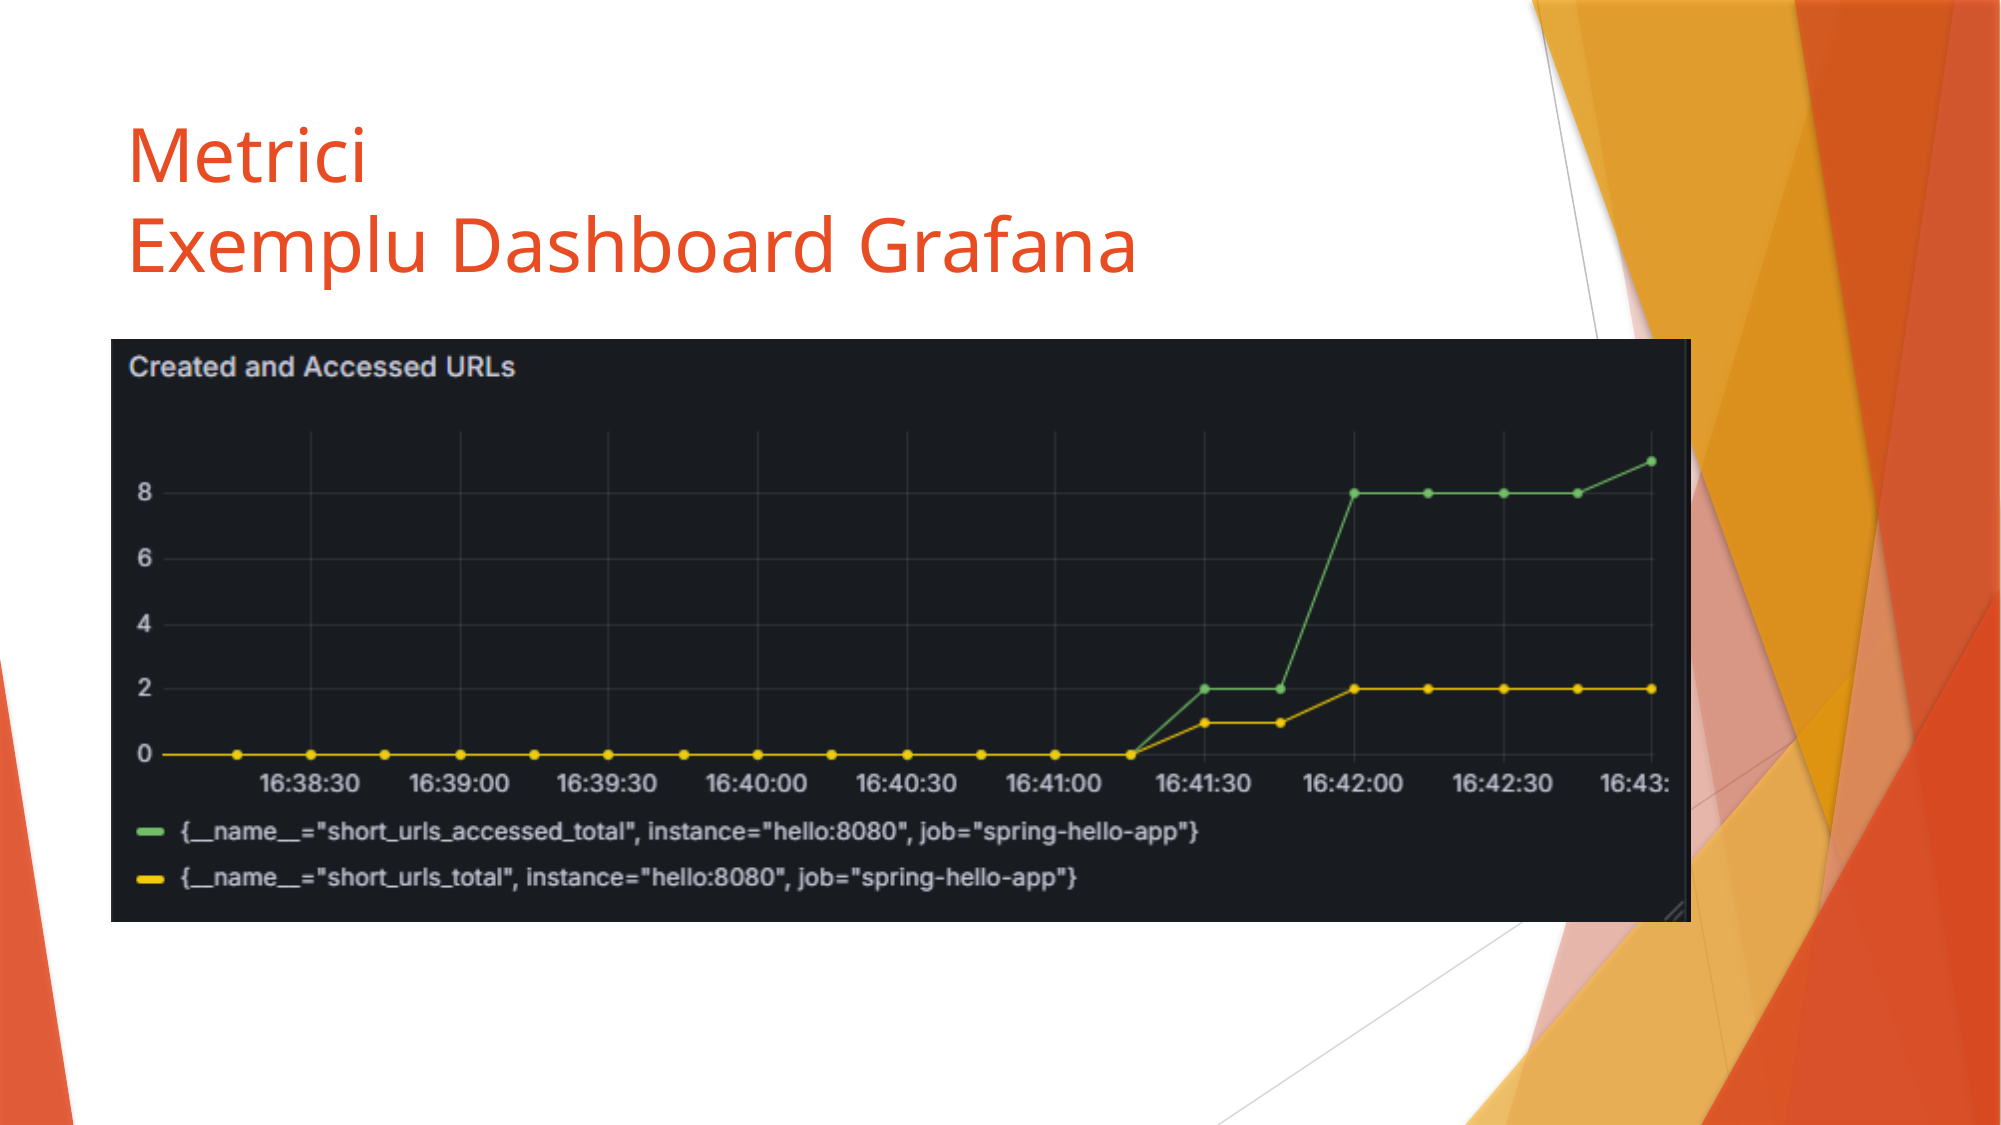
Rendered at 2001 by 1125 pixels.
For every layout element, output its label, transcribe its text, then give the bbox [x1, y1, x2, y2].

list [110, 338, 1691, 923]
title Metrici Exemplu Dashboard Grafana [111, 99, 1522, 317]
